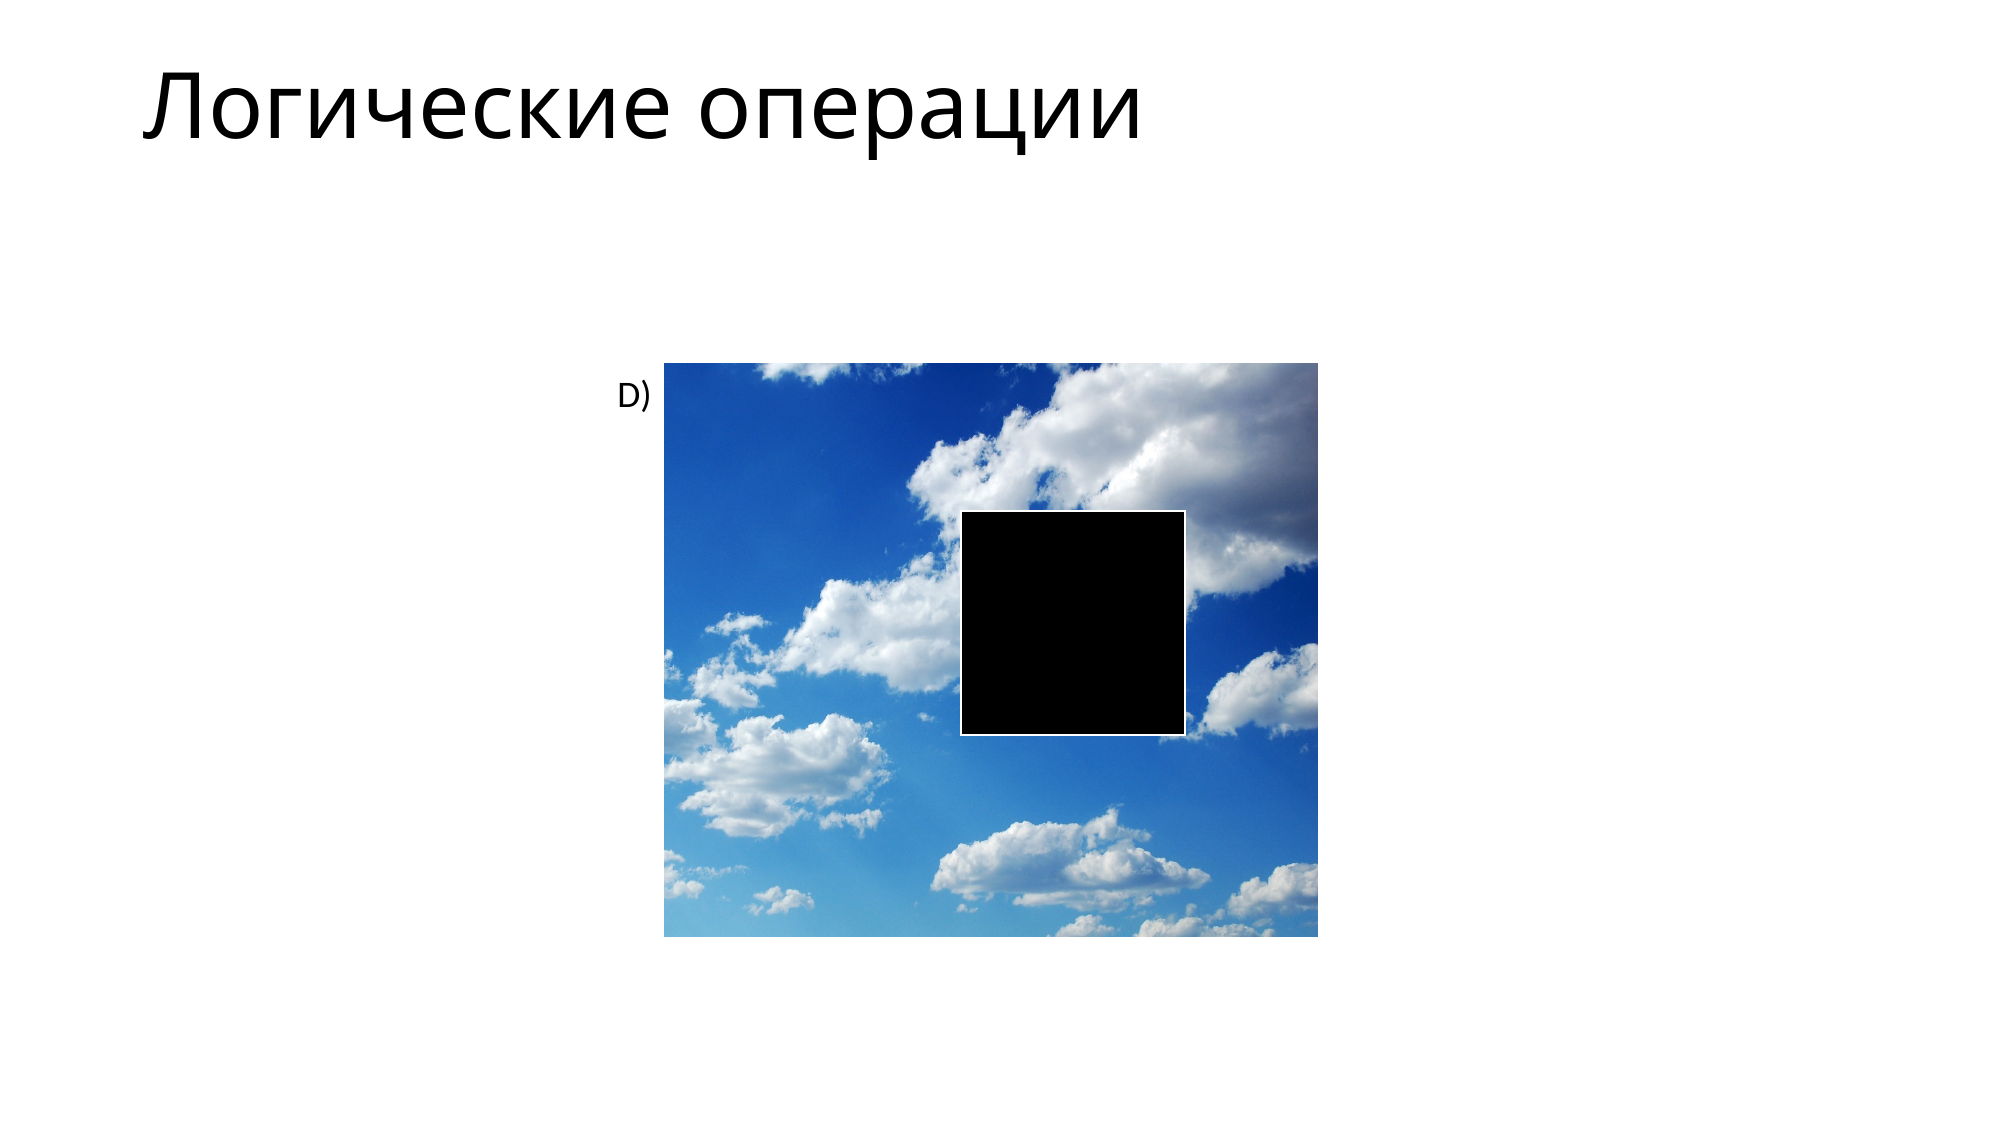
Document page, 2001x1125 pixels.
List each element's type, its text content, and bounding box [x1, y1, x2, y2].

picture [664, 363, 1318, 937]
title Логические операции [128, 0, 1854, 218]
text_box D) [602, 363, 664, 423]
